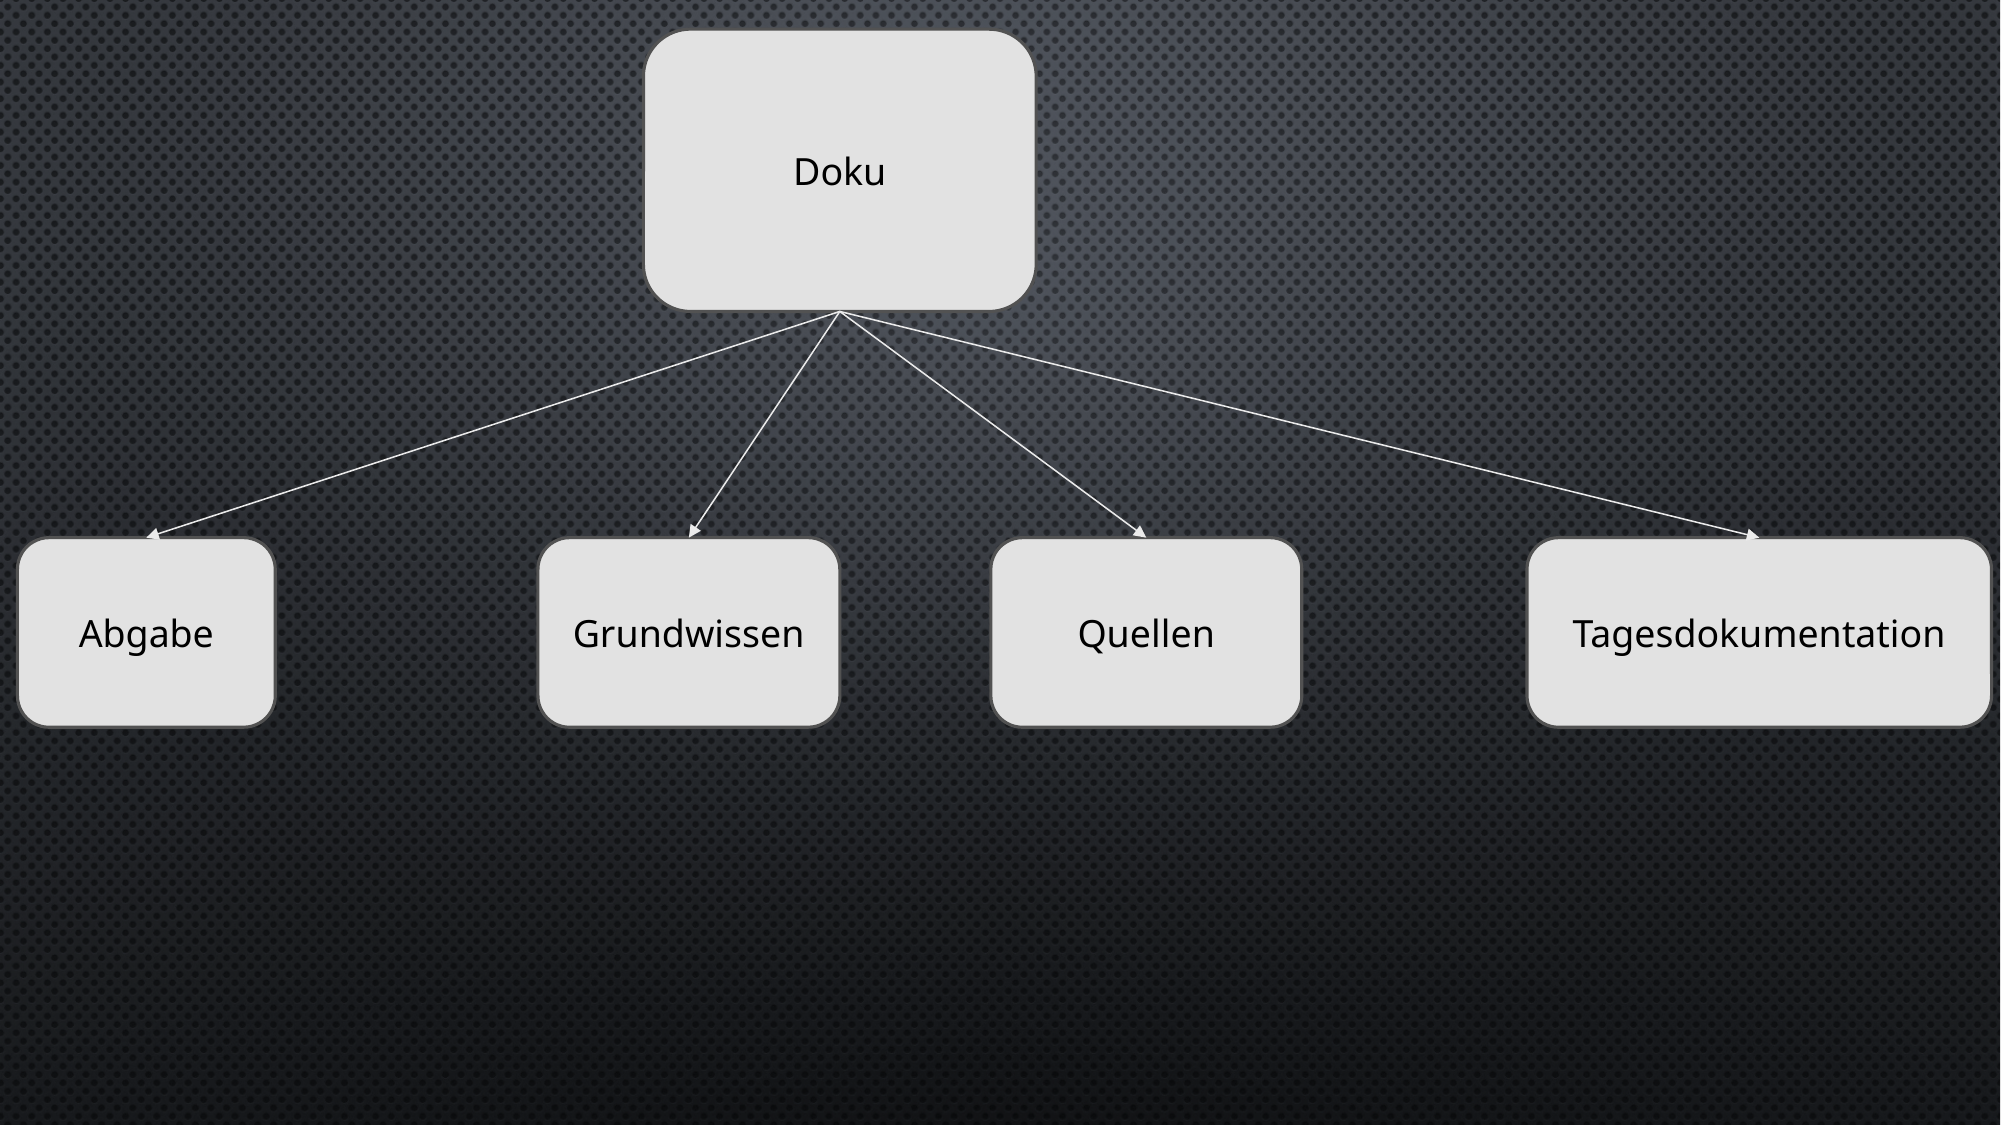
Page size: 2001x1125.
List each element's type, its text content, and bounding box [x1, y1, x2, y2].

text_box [839, 311, 1760, 538]
text_box Tagesdokumentation [1525, 536, 1994, 729]
text_box Abgabe [15, 536, 277, 729]
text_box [688, 311, 839, 538]
text_box Grundwissen [536, 538, 842, 729]
text_box Doku [641, 27, 1038, 311]
text_box Quellen [989, 538, 1304, 729]
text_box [146, 311, 688, 538]
